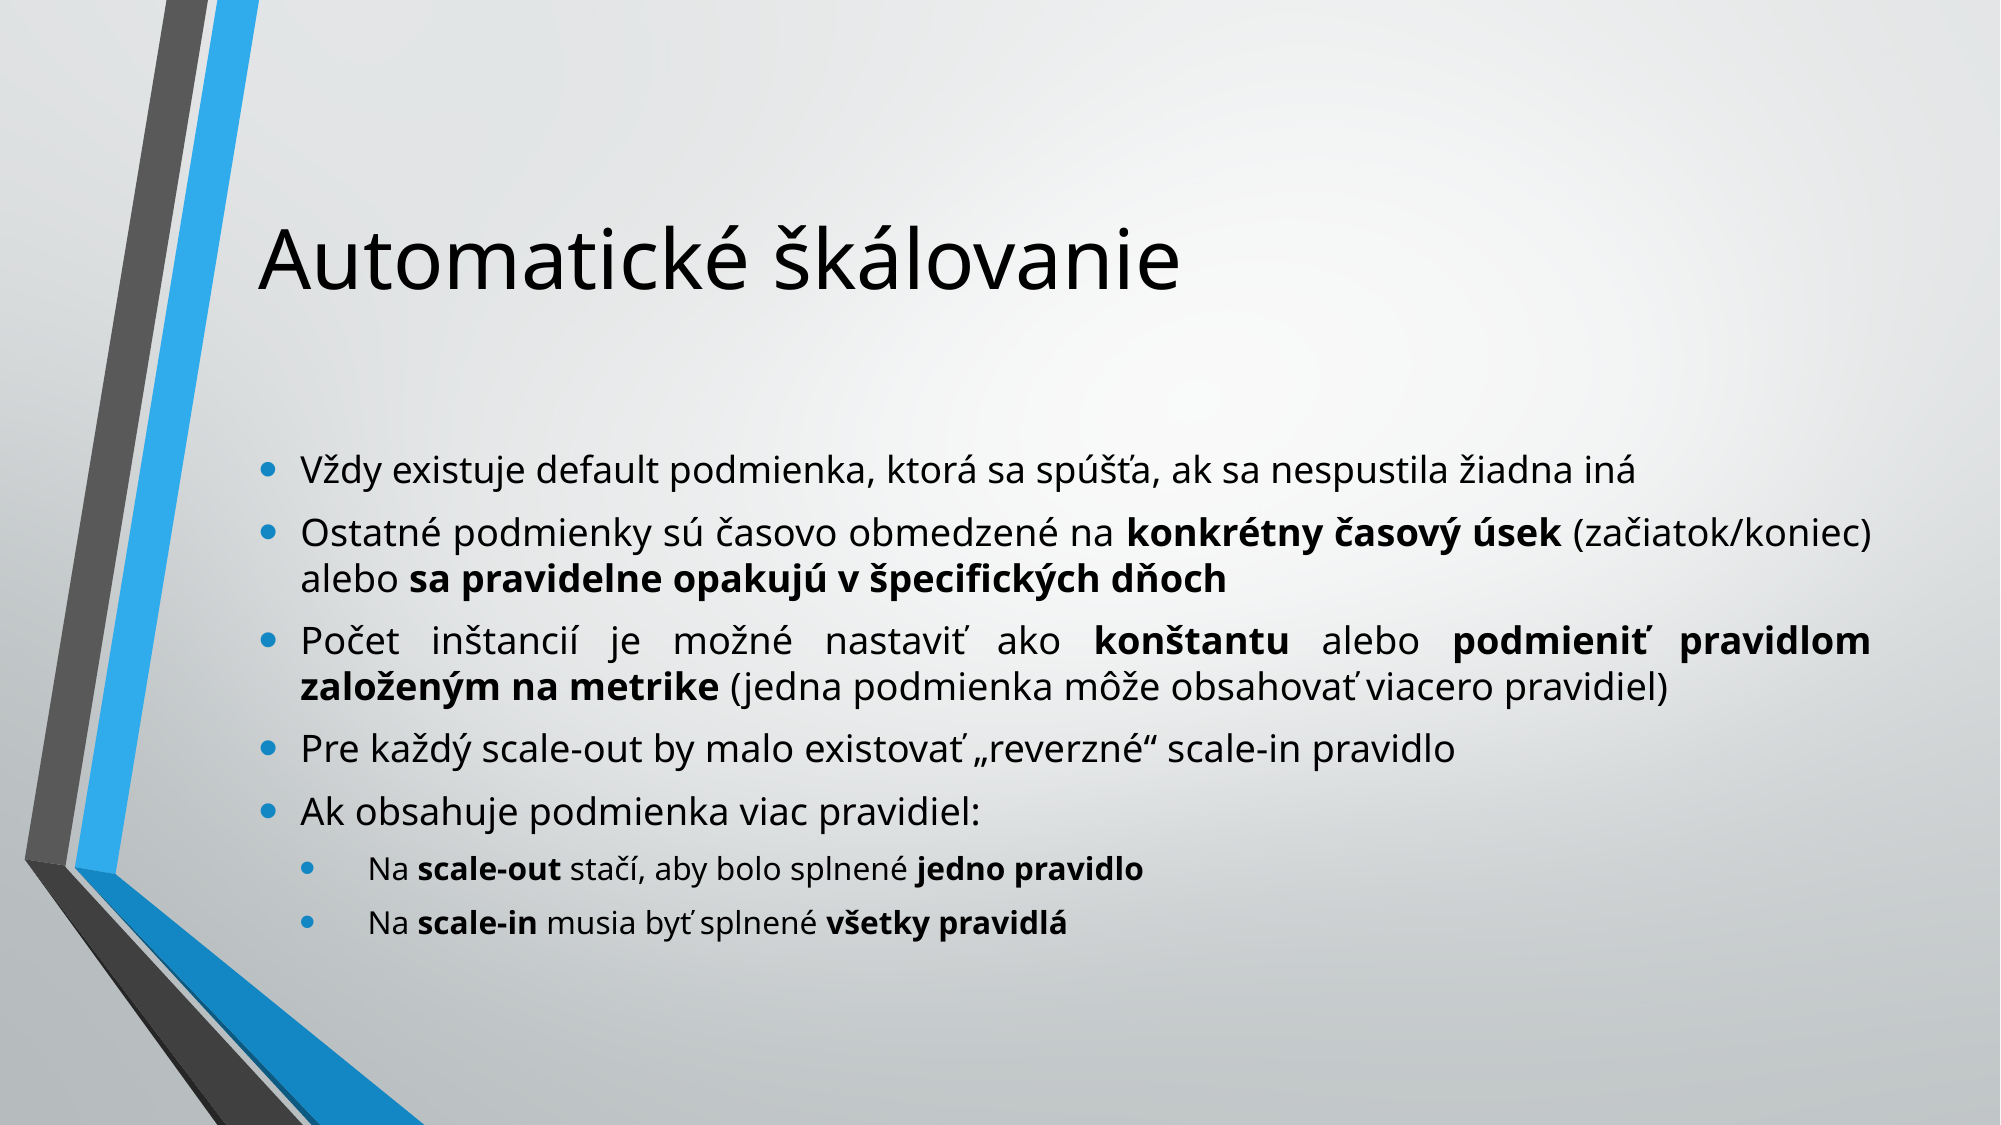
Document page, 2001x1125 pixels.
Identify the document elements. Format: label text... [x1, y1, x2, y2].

list Vždy existuje default podmienka, ktorá sa spúšťa, ak sa nespustila žiadna iná Ostatné podmienky sú časovo obmedzené na konkrétny časový úsek (začiatok/koniec) alebo sa pravidelne opakujú v špecifických dňoch Počet inštancií je možné nastaviť ako konštantu alebo podmieniť pravidlom založeným na metrike (jedna podmienka môže obsahovať viacero pravidiel) Pre každý scale-out by malo existovať „reverzné“ scale-in pravidlo Ak obsahuje podmienka viac pravidiel: Na scale-out stačí, aby bolo splnené jedno pravidlo Na scale-in musia byť splnené všetky pravidlá [243, 437, 1887, 950]
title Automatické škálovanie [243, 112, 1887, 400]
